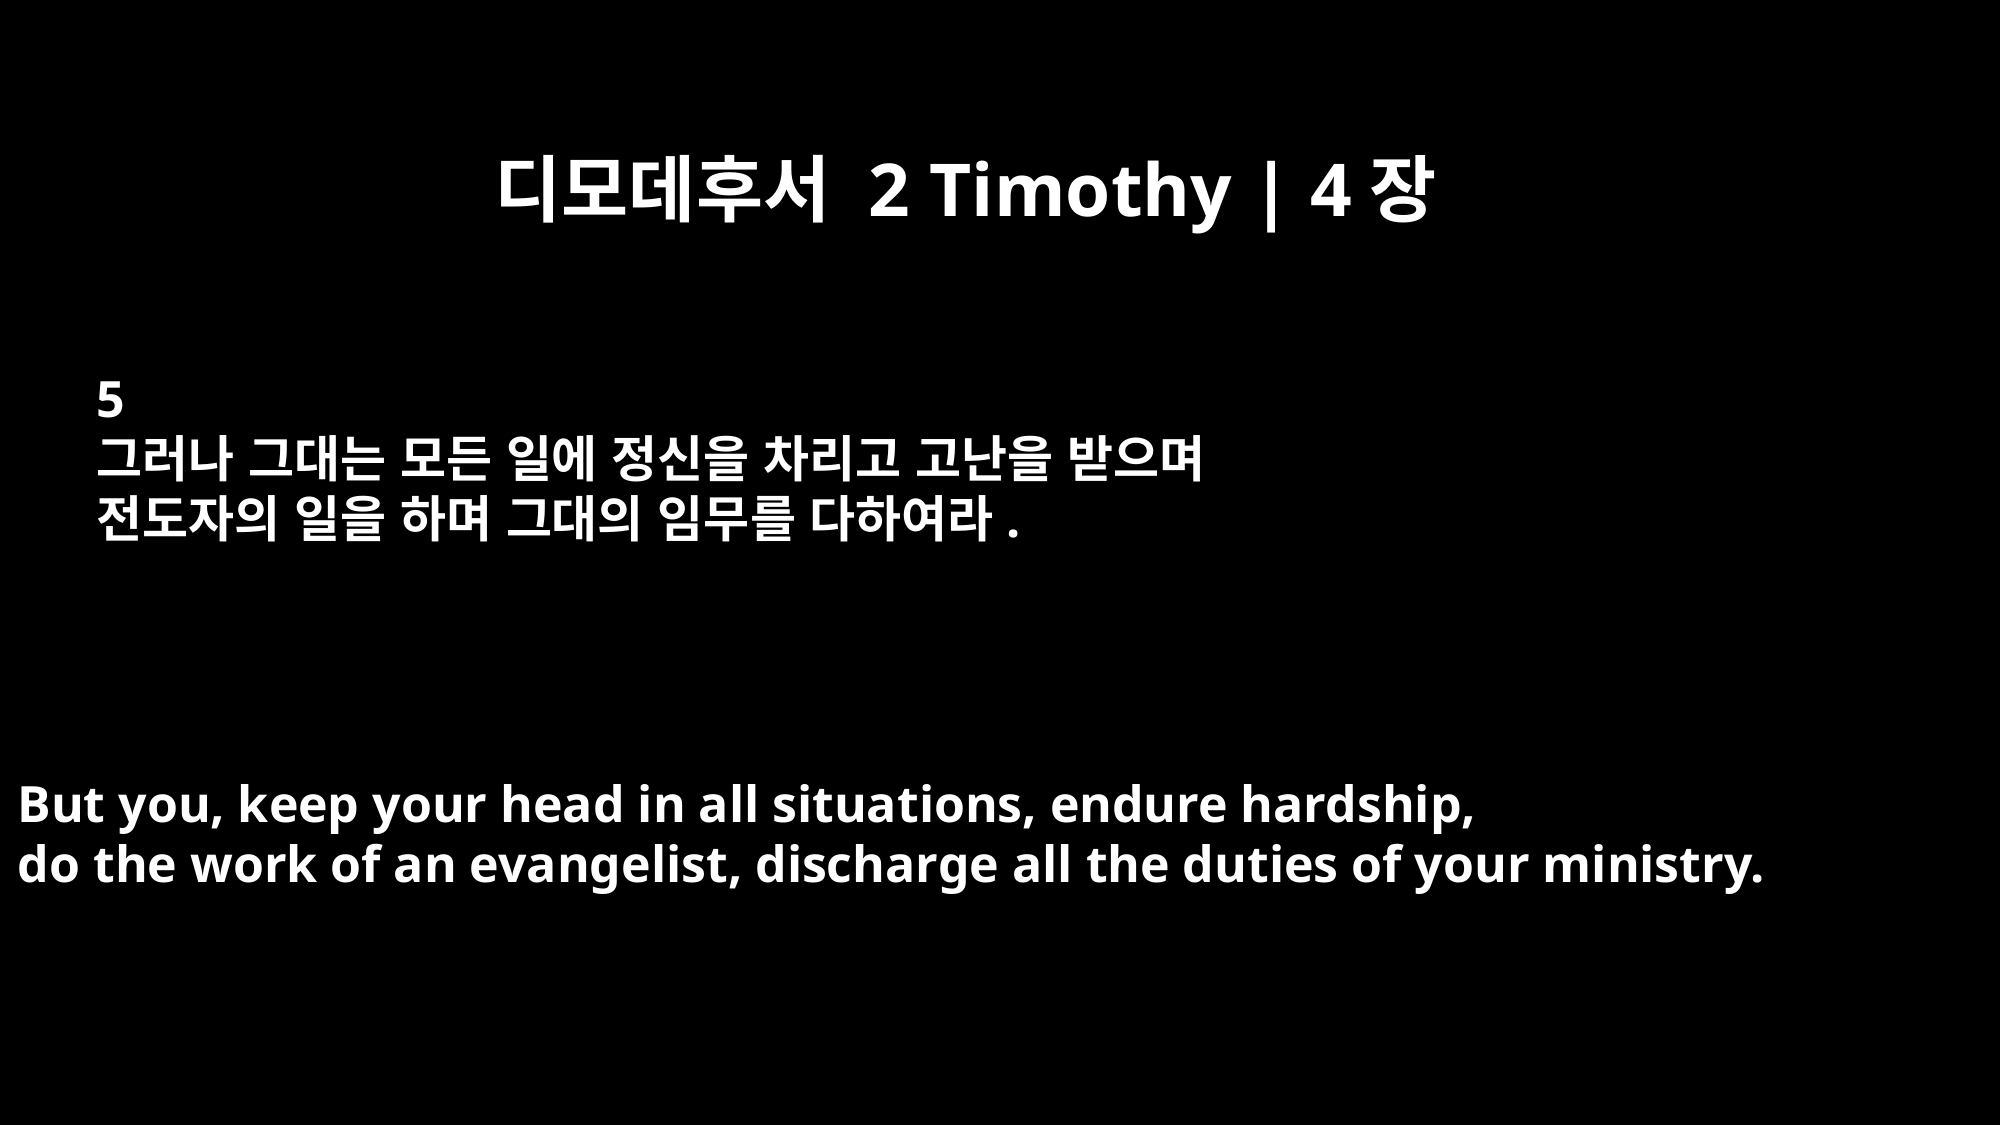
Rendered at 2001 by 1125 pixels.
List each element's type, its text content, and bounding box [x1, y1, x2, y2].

text_box But you, keep your head in all situations, endure hardship, do the work of an evangelist, discharge all the duties of your ministry. [3, 764, 1781, 900]
text_box 5 그러나 그대는 모든 일에 정신을 차리고 고난을 받으며 전도자의 일을 하며 그대의 임무를 다하여라. [81, 359, 1222, 555]
text_box 디모데후서 2 Timothy | 4장 [479, 136, 1453, 239]
